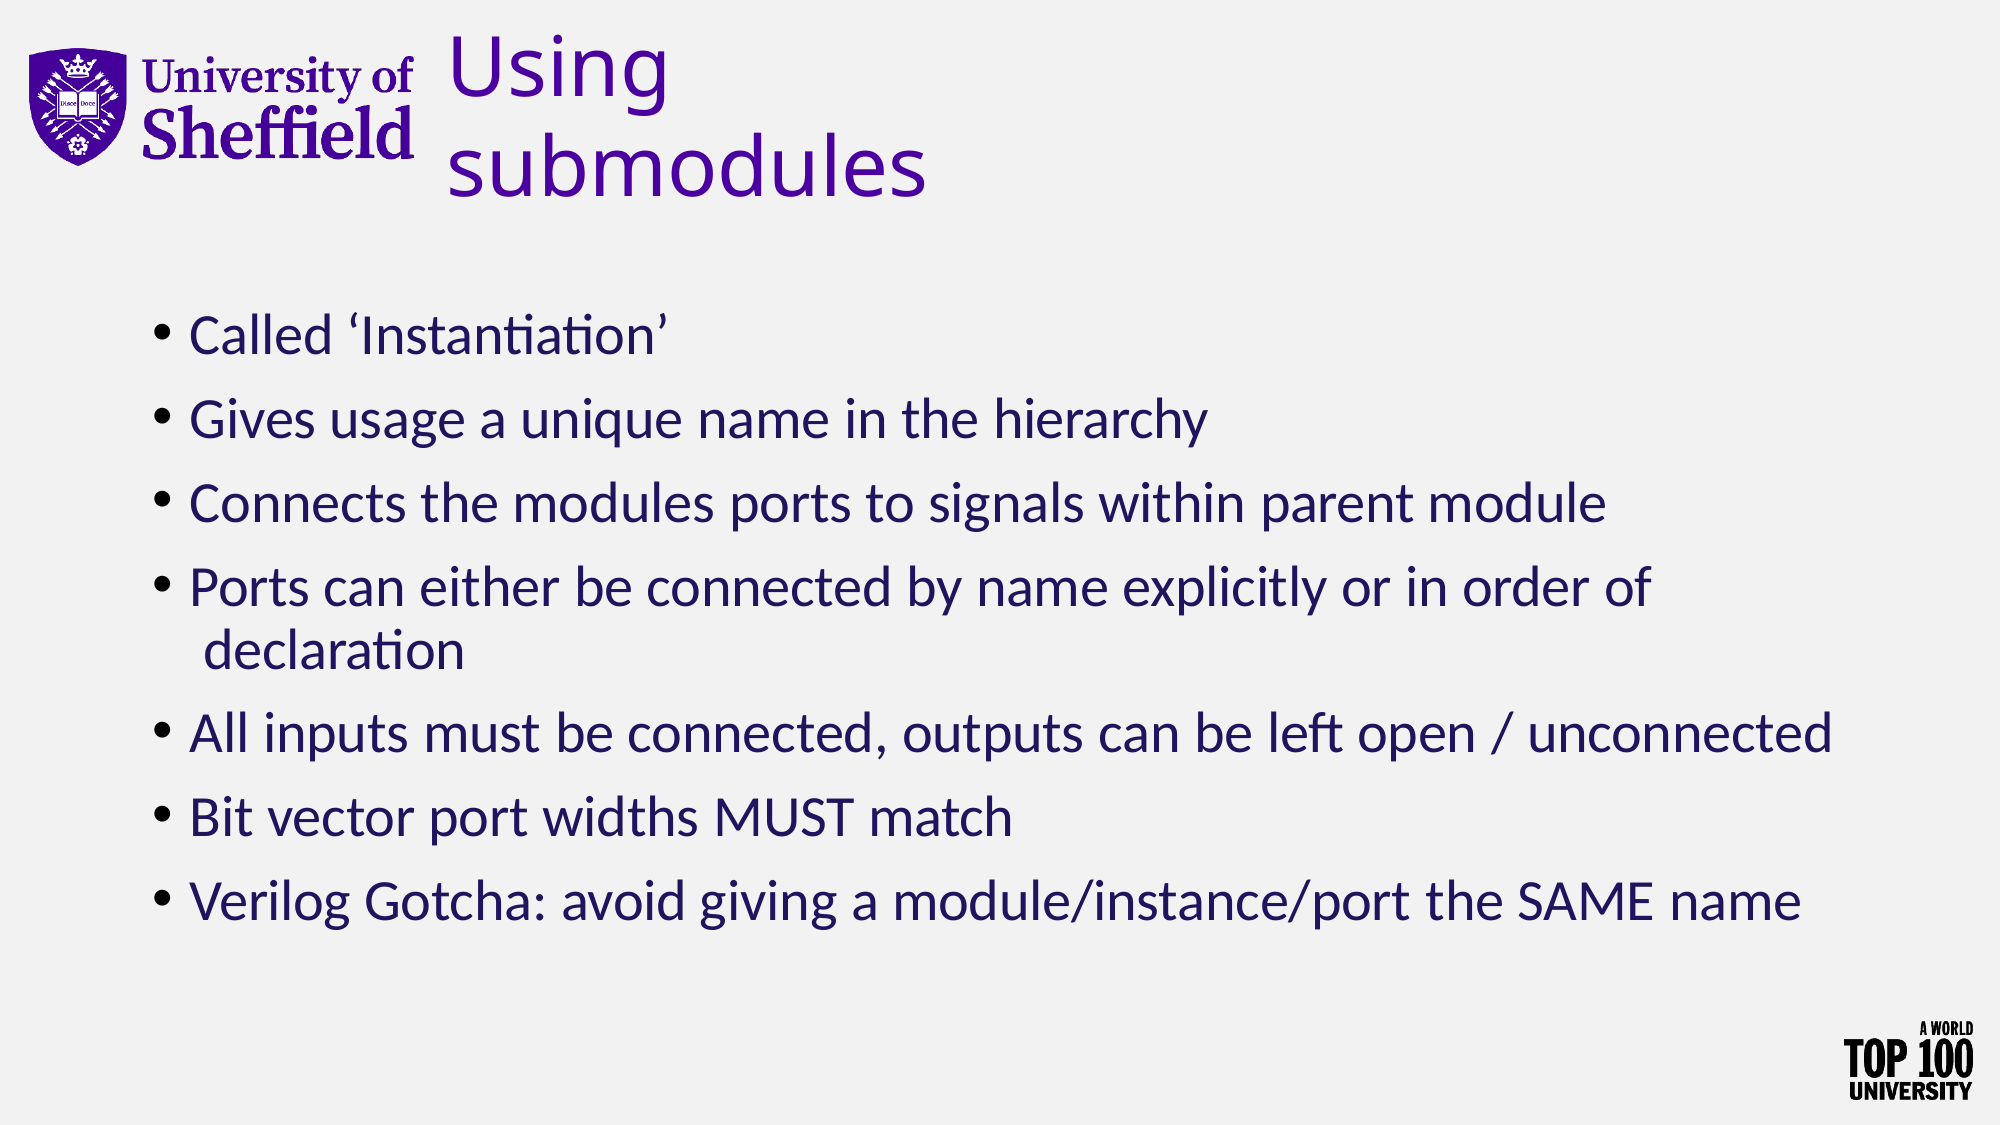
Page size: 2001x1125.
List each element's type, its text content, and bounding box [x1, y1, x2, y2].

text_box Called ‘Instantiation’ Gives usage a unique name in the hierarchy Connects the modules ports to signals within parent module Ports can either be connected by name explicitly or in order of declaration All inputs must be connected, outputs can be left open / unconnected Bit vector port widths MUST match Verilog Gotcha: avoid giving a module/instance/port the SAME name [150, 280, 1848, 933]
picture [29, 48, 414, 166]
title Using submodules [444, 10, 1123, 213]
picture [1844, 1021, 1973, 1100]
